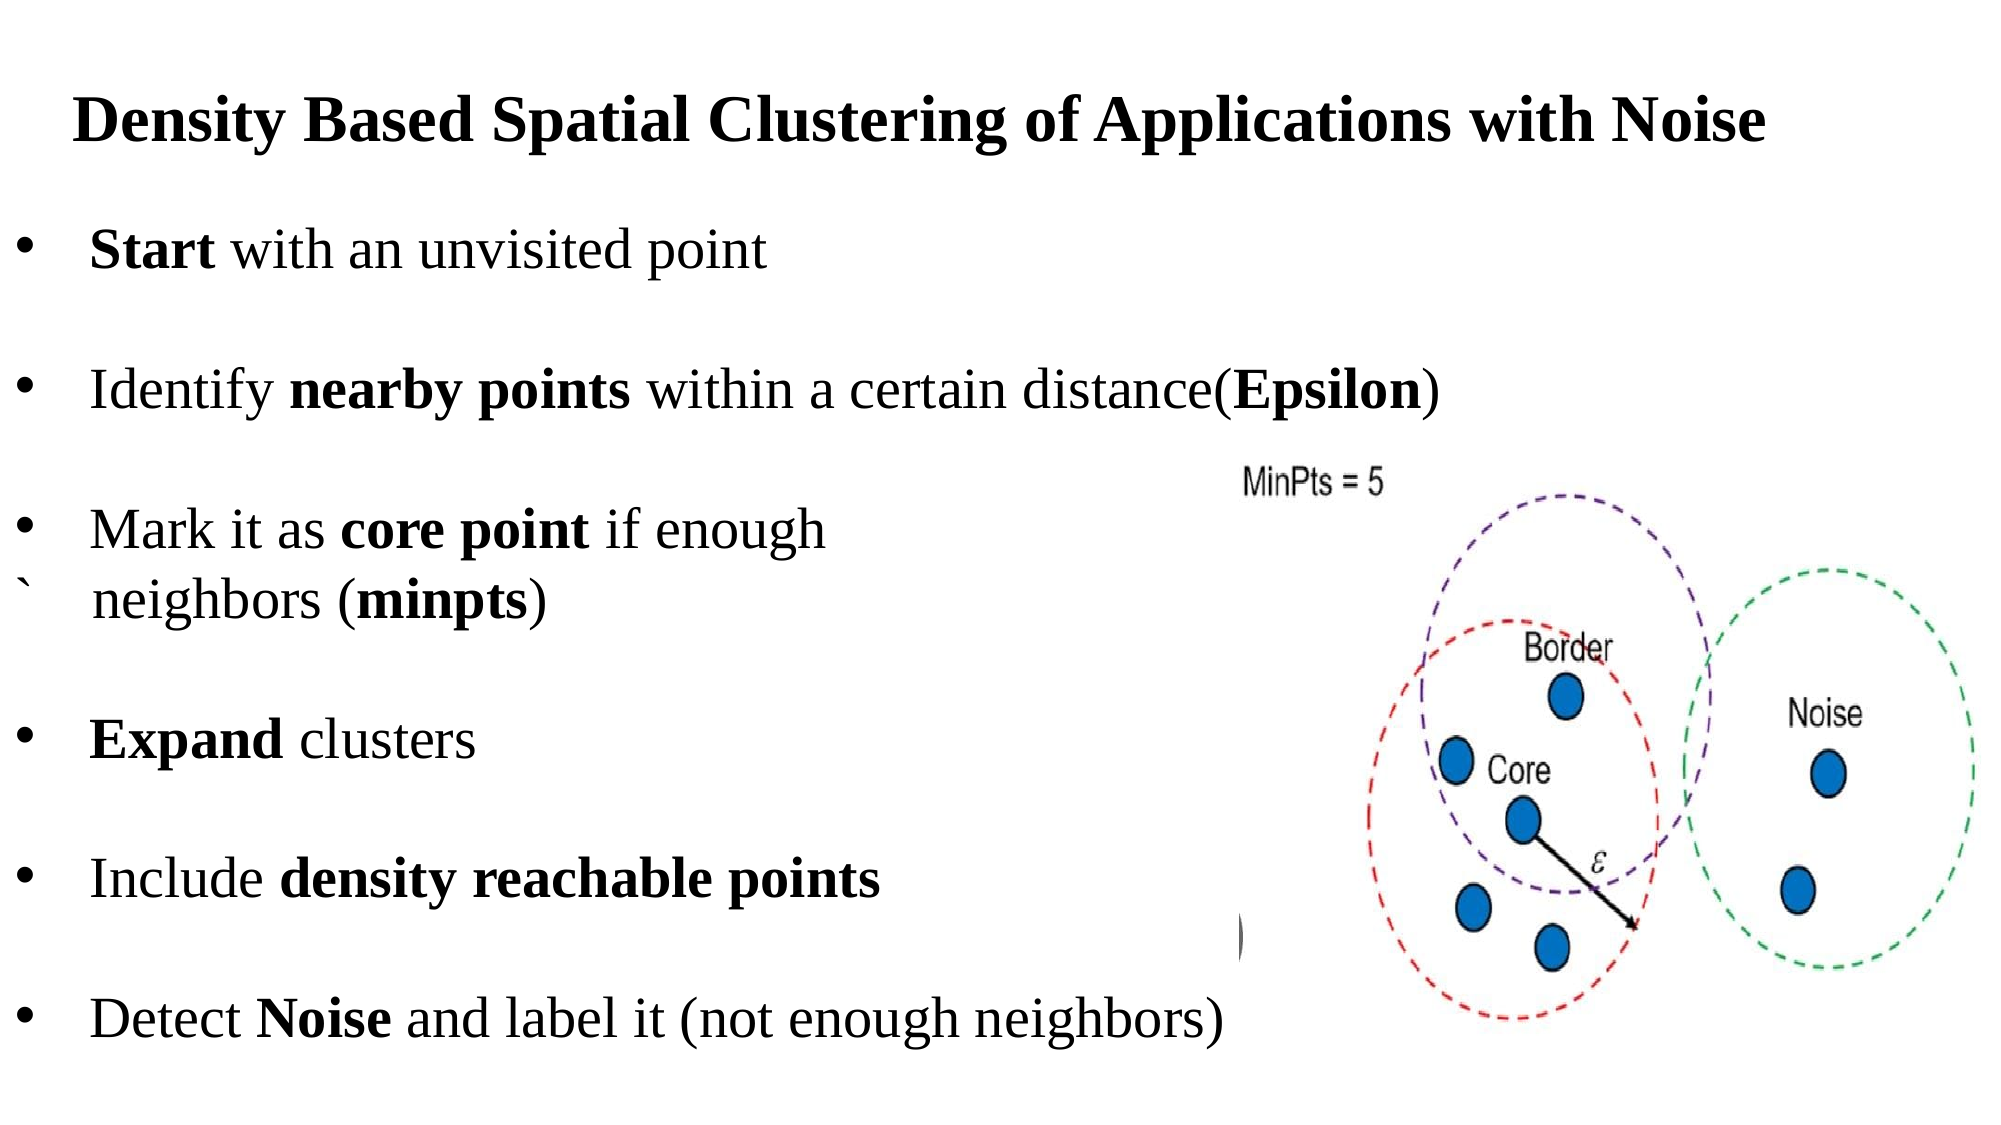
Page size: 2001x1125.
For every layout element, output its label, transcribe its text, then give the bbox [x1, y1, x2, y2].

text_box Density Based Spatial Clustering of Applications with Noise [57, 67, 2000, 163]
picture [1239, 442, 2000, 1063]
text_box Start with an unvisited point Identify nearby points within a certain distance(Epsilon) Mark it as core point if enough ` neighbors (minpts) Expand clusters Include density reachable points Detect Noise and label it (not enough neighbors) Cluster formation [0, 202, 1555, 1125]
